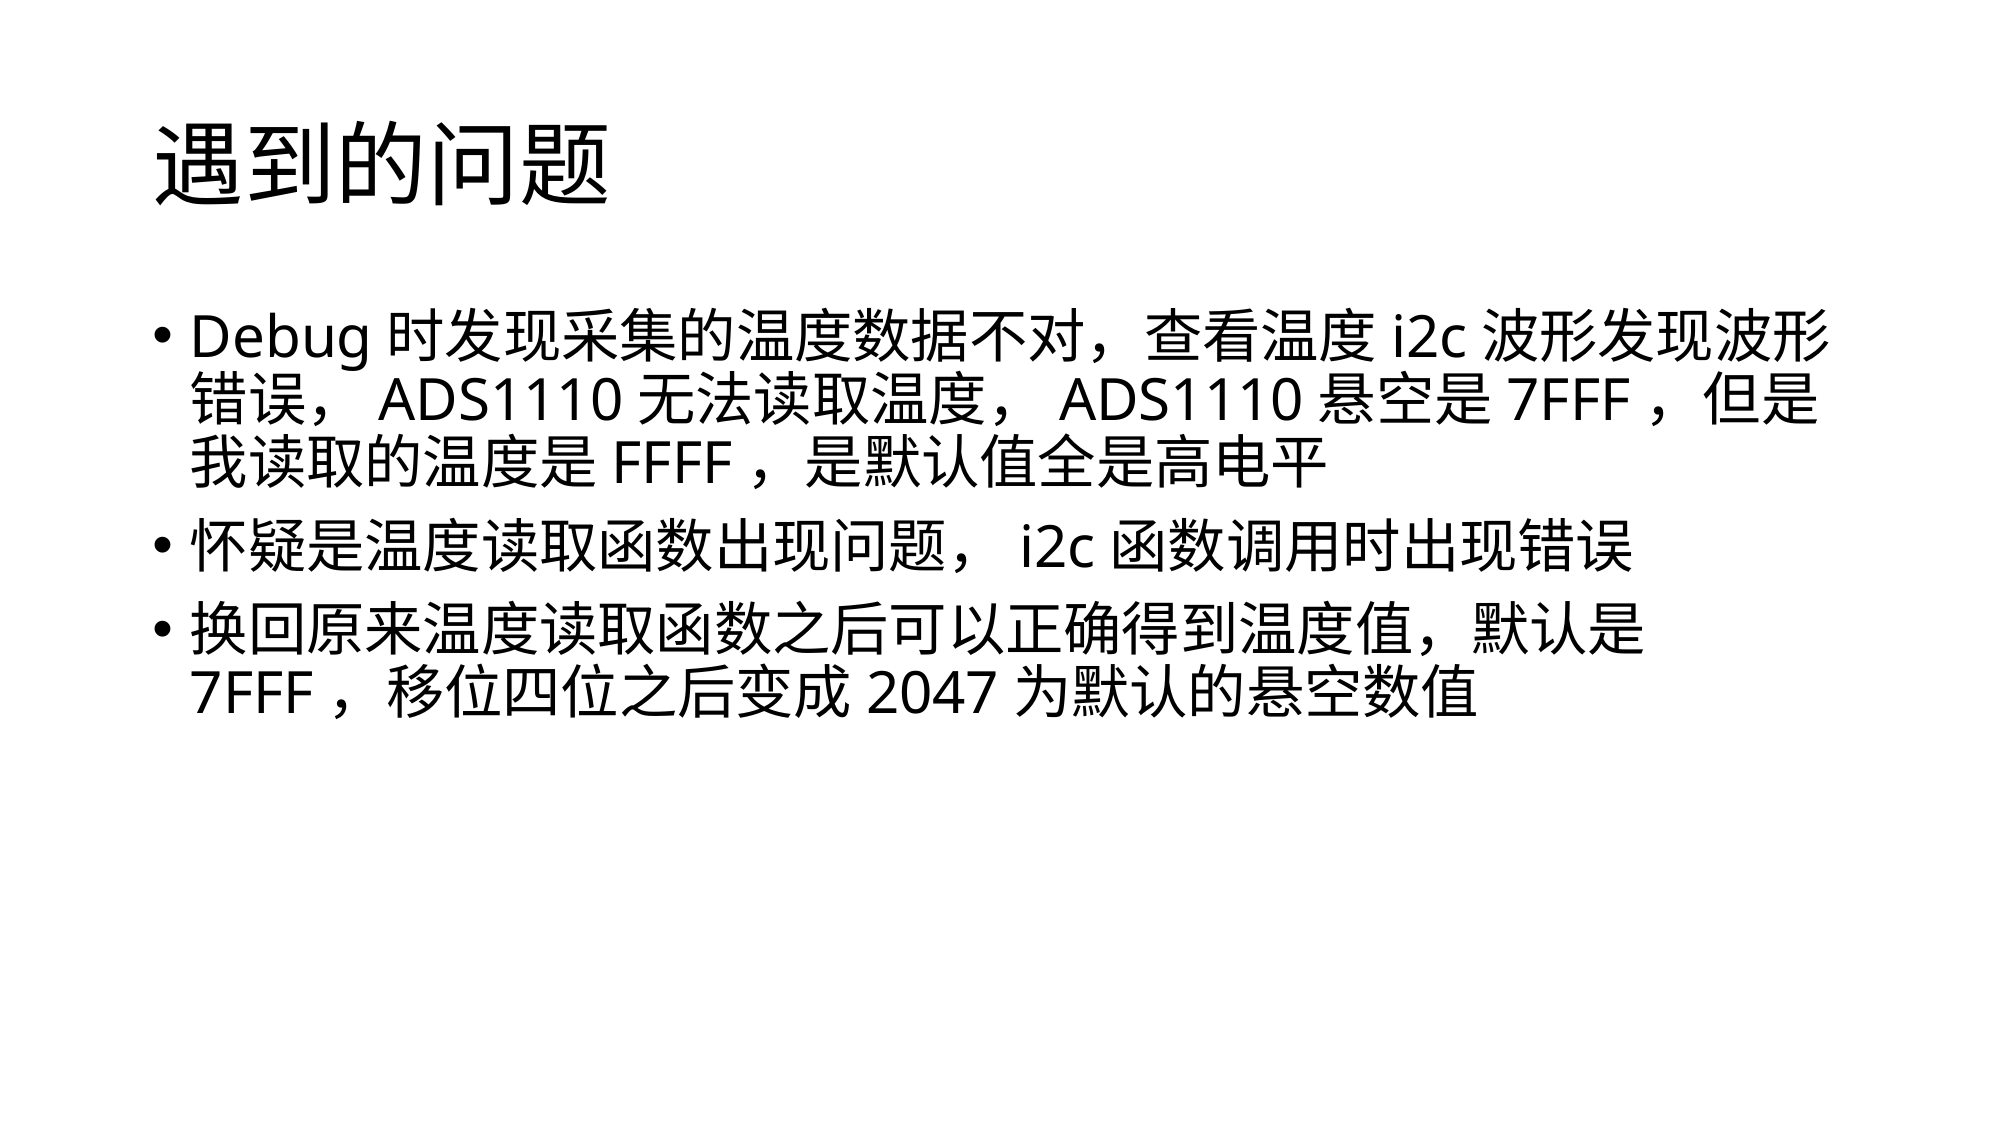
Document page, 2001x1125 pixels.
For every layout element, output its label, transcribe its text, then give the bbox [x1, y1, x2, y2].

title 遇到的问题 [137, 59, 1863, 278]
list Debug时发现采集的温度数据不对，查看温度i2c波形发现波形错误，ADS1110无法读取温度，ADS1110悬空是7FFF，但是我读取的温度是FFFF，是默认值全是高电平 怀疑是温度读取函数出现问题，i2c函数调用时出现错误 换回原来温度读取函数之后可以正确得到温度值，默认是7FFF，移位四位之后变成2047为默认的悬空数值 [137, 299, 1863, 1014]
